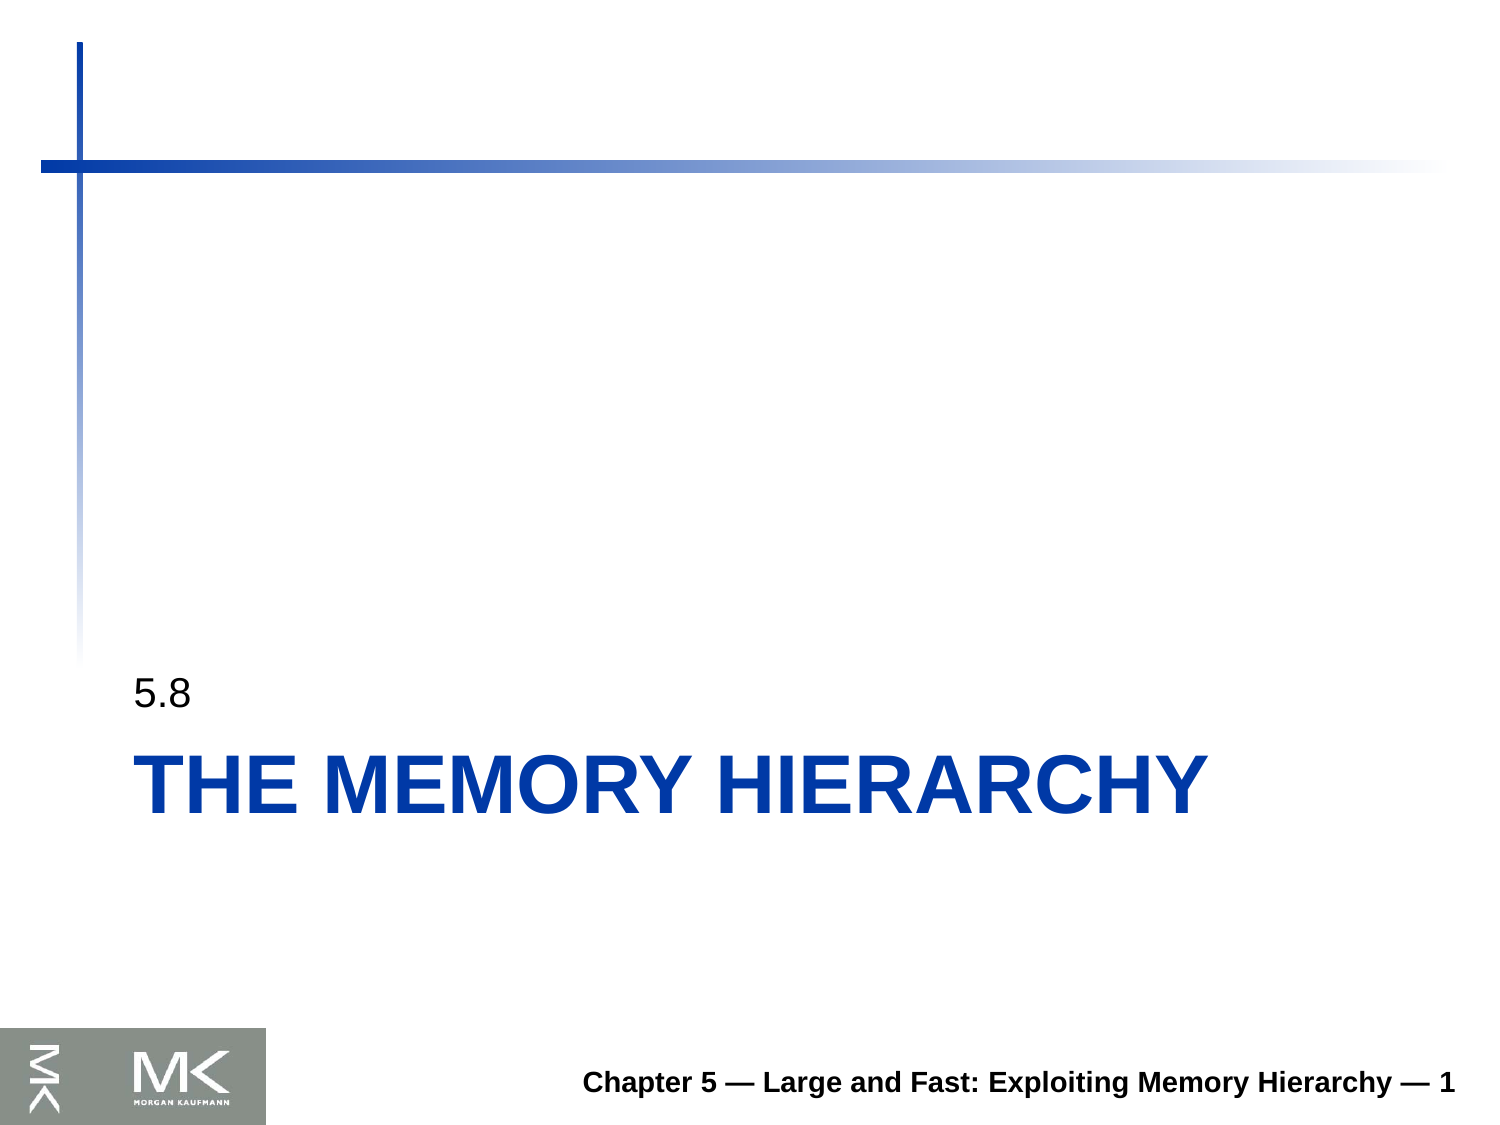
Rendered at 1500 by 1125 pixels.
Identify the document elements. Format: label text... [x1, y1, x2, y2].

title The Memory Hierarchy [118, 723, 1394, 839]
picture [0, 1028, 266, 1125]
footer Chapter 5 — Large and Fast: Exploiting Memory Hierarchy — 1 [277, 1046, 1471, 1106]
list 5.8 [118, 476, 1394, 723]
